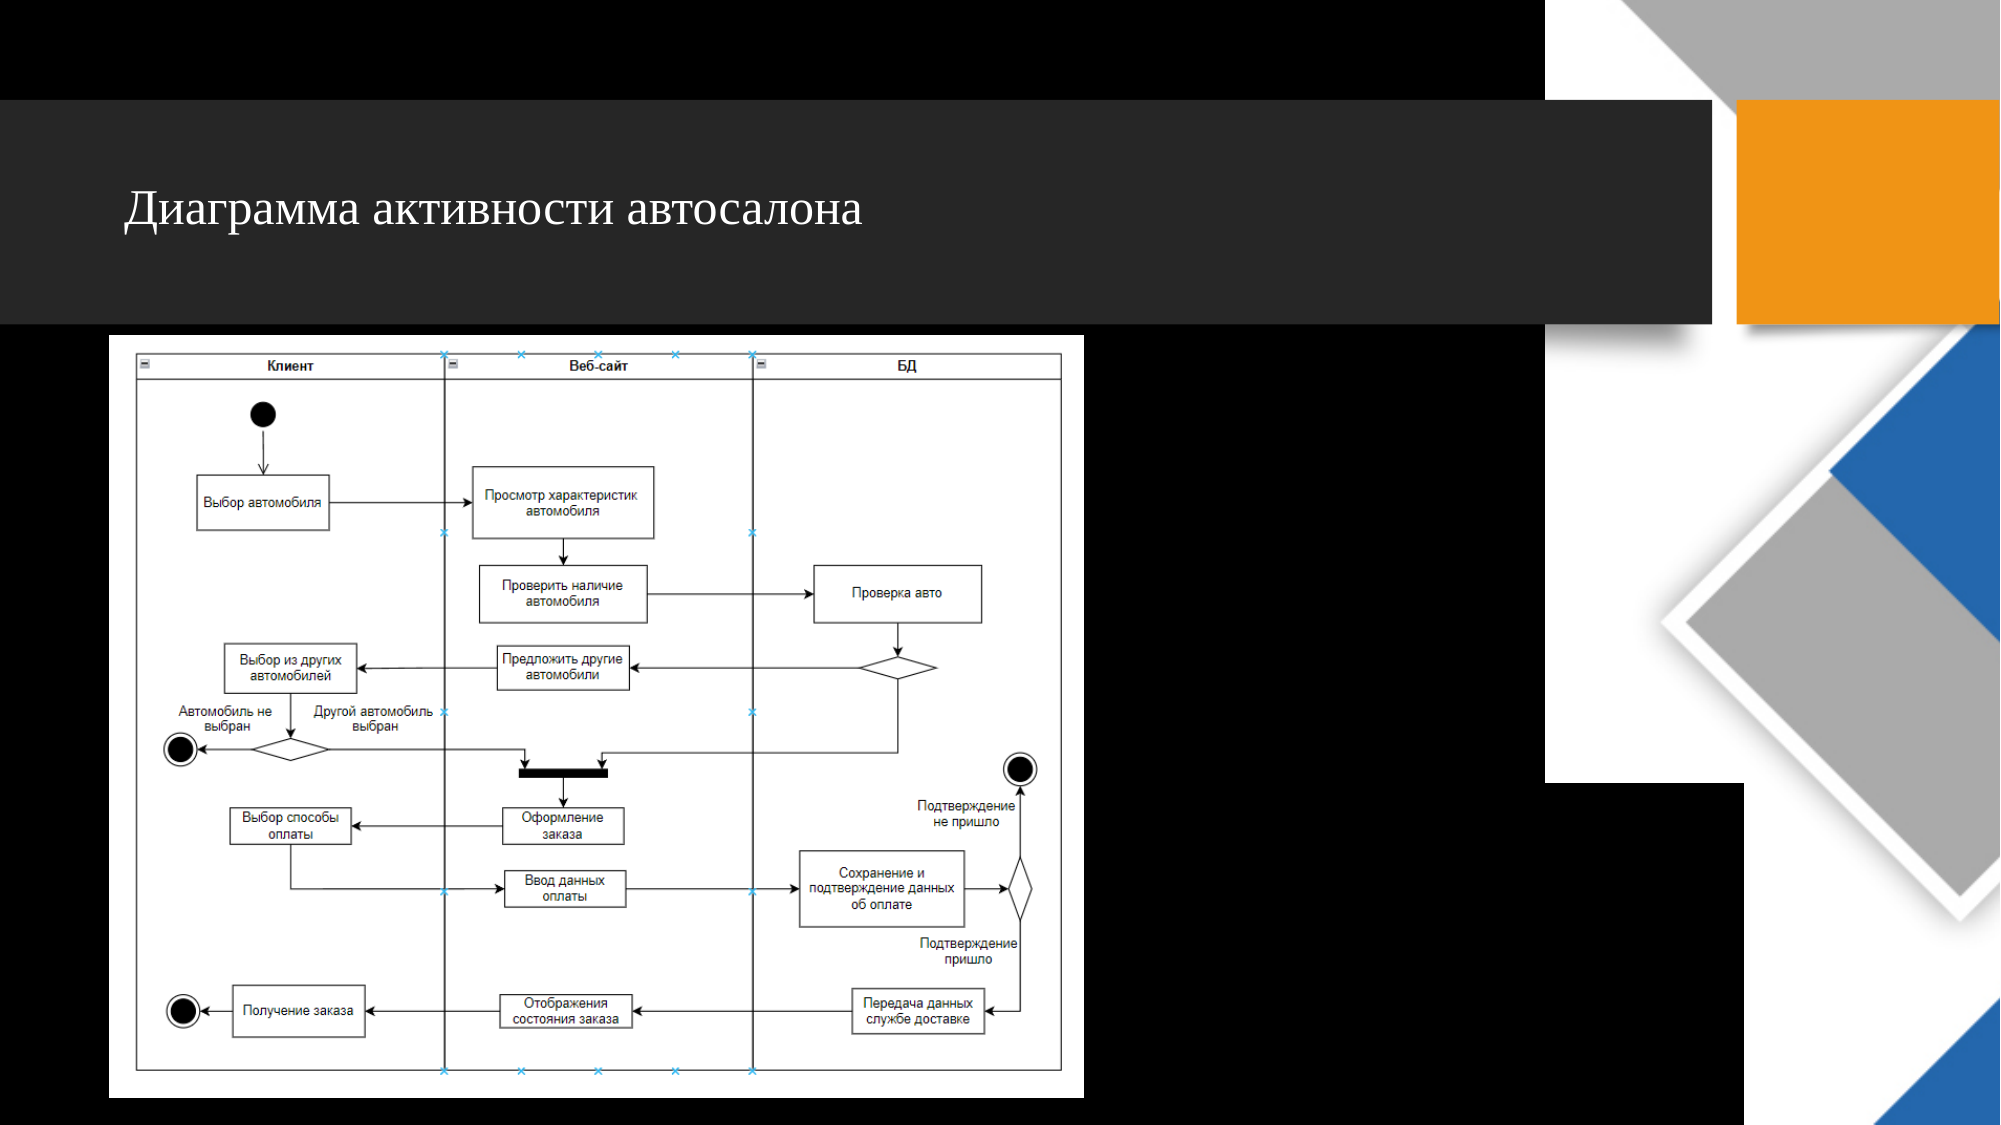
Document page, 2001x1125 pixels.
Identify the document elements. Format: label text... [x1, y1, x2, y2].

picture [0, 0, 2000, 1125]
title Диаграмма активности автосалона [109, 148, 1552, 268]
